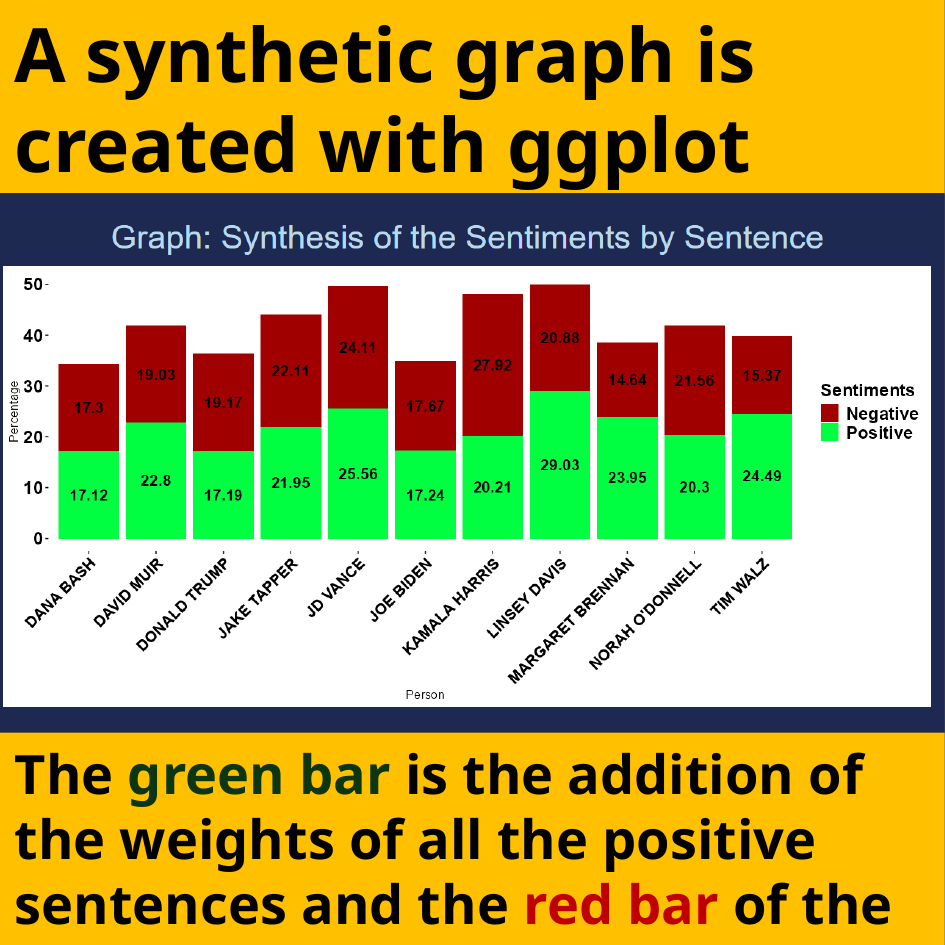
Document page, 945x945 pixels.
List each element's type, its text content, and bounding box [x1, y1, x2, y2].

text_box The green bar is the addition of the weights of all the positive sentences and the red bar of the negative ones [0, 734, 945, 945]
picture [0, 192, 945, 734]
text_box A synthetic graph is created with ggplot [0, 0, 945, 192]
